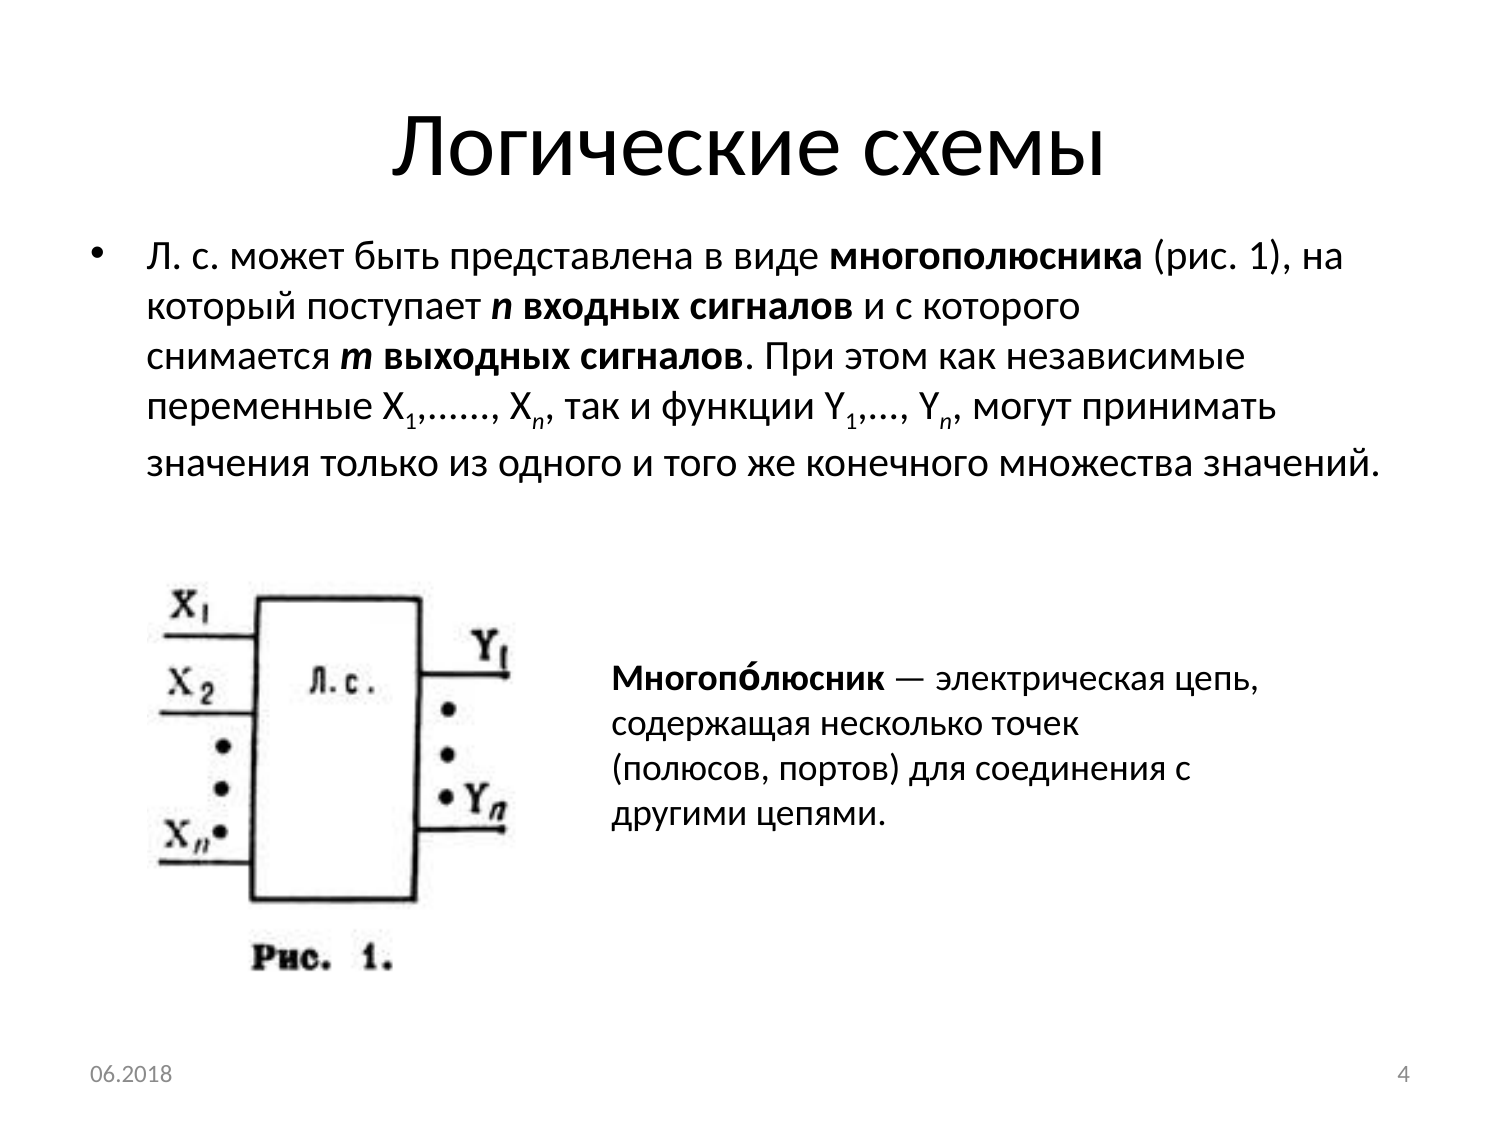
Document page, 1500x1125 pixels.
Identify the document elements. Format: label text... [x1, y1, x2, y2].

list Л. с. может быть представлена в виде многополюсника (рис. 1), на который поступает n входных сигналов и с которого снимается т выходных сигналов. При этом как независимые переменные Х1,......, Хn, так и функции Y1,..., Yn, могут принимать значения только из одного и того же конечного множества значений. [75, 219, 1425, 575]
text_box Многопо́люсник — электрическая цепь, содержащая несколько точек (полюсов, портов) для соединения с другими цепями. [596, 645, 1347, 840]
title Логические схемы [75, 45, 1425, 219]
slide_number 06.2018 [75, 1042, 425, 1103]
picture [147, 562, 539, 1008]
slide_number 4 [1074, 1042, 1425, 1103]
